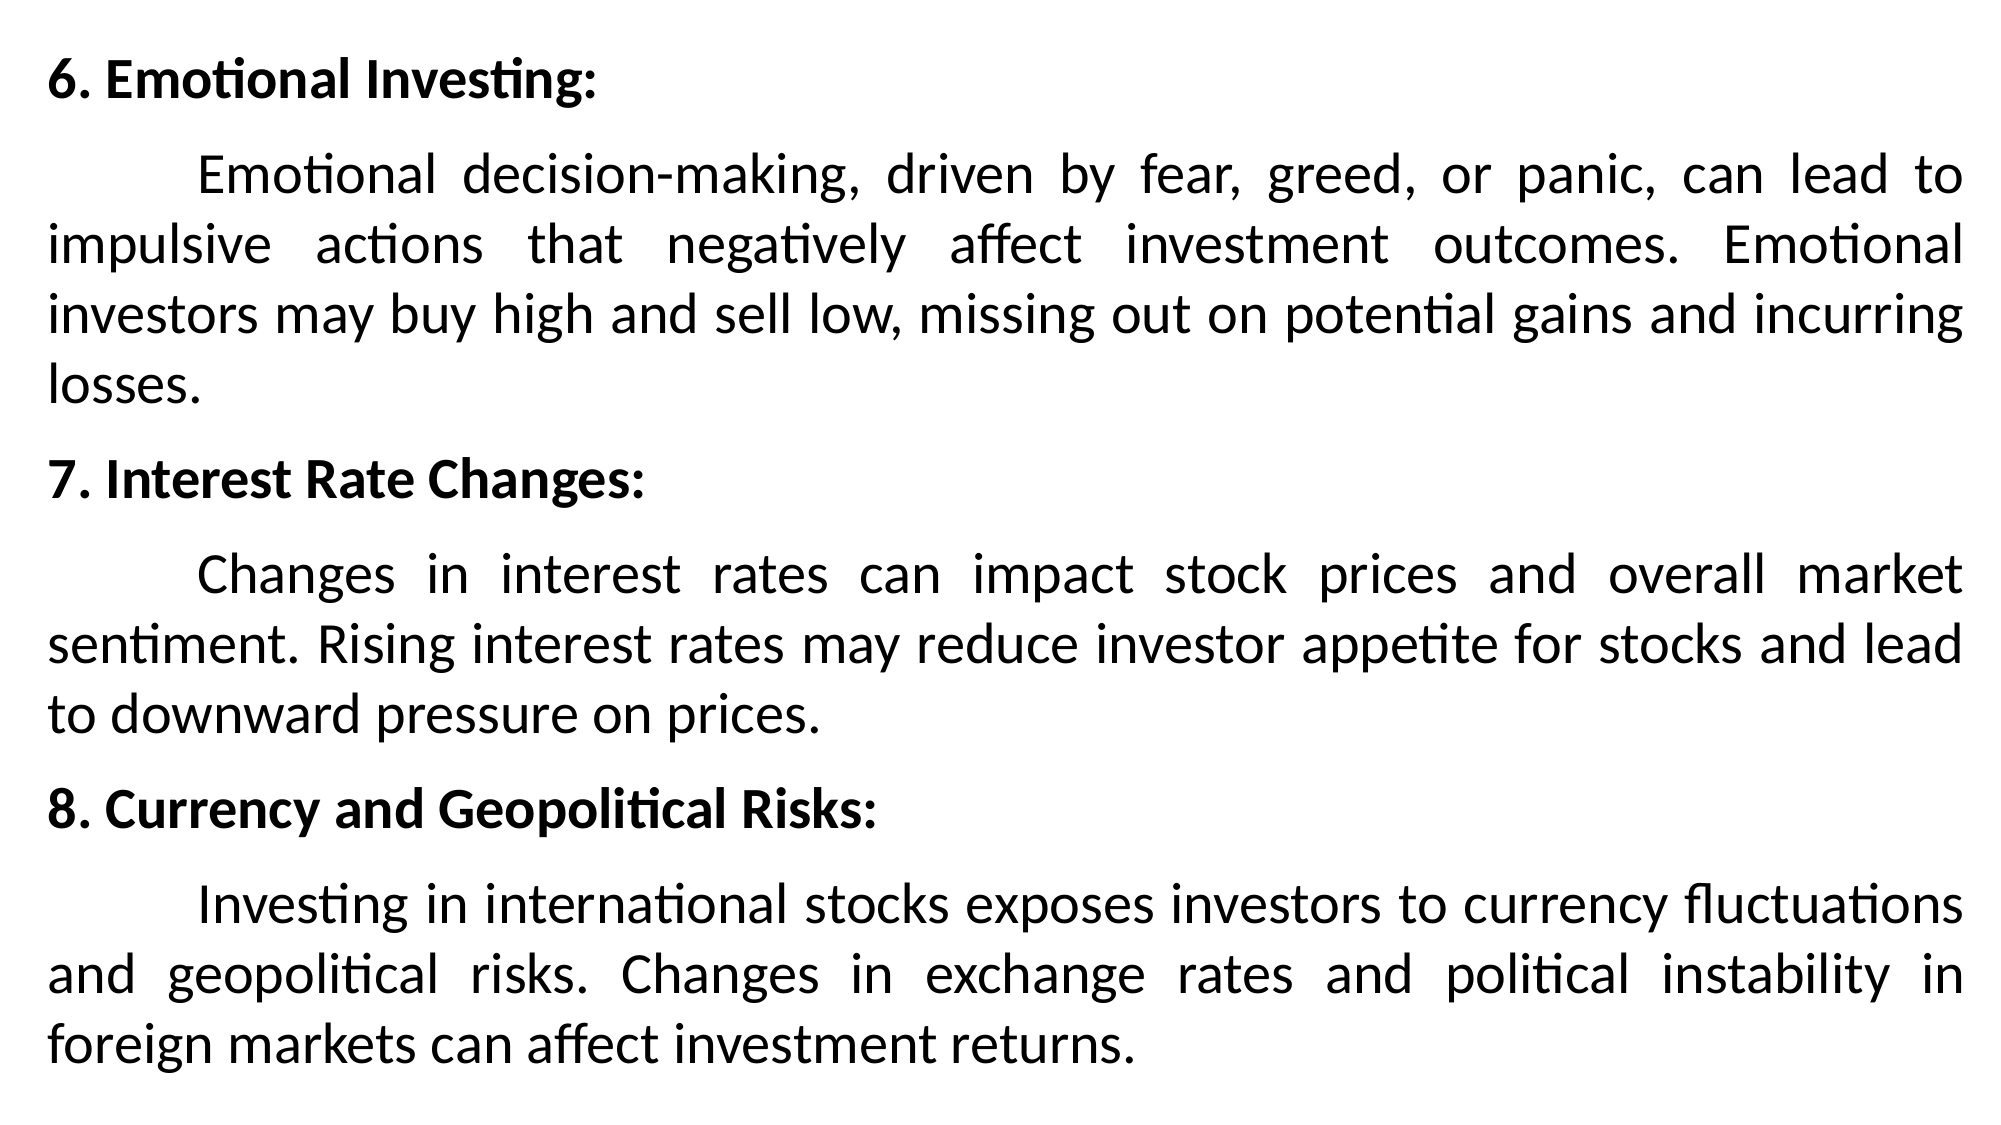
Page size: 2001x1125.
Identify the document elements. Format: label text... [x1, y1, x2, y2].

text_box 6. Emotional Investing: Emotional decision-making, driven by fear, greed, or panic, can lead to impulsive actions that negatively affect investment outcomes. Emotional investors may buy high and sell low, missing out on potential gains and incurring losses. 7. Interest Rate Changes: Changes in interest rates can impact stock prices and overall market sentiment. Rising interest rates may reduce investor appetite for stocks and lead to downward pressure on prices. 8. Currency and Geopolitical Risks: Investing in international stocks exposes investors to currency fluctuations and geopolitical risks. Changes in exchange rates and political instability in foreign markets can affect investment returns. [32, 32, 1981, 1083]
